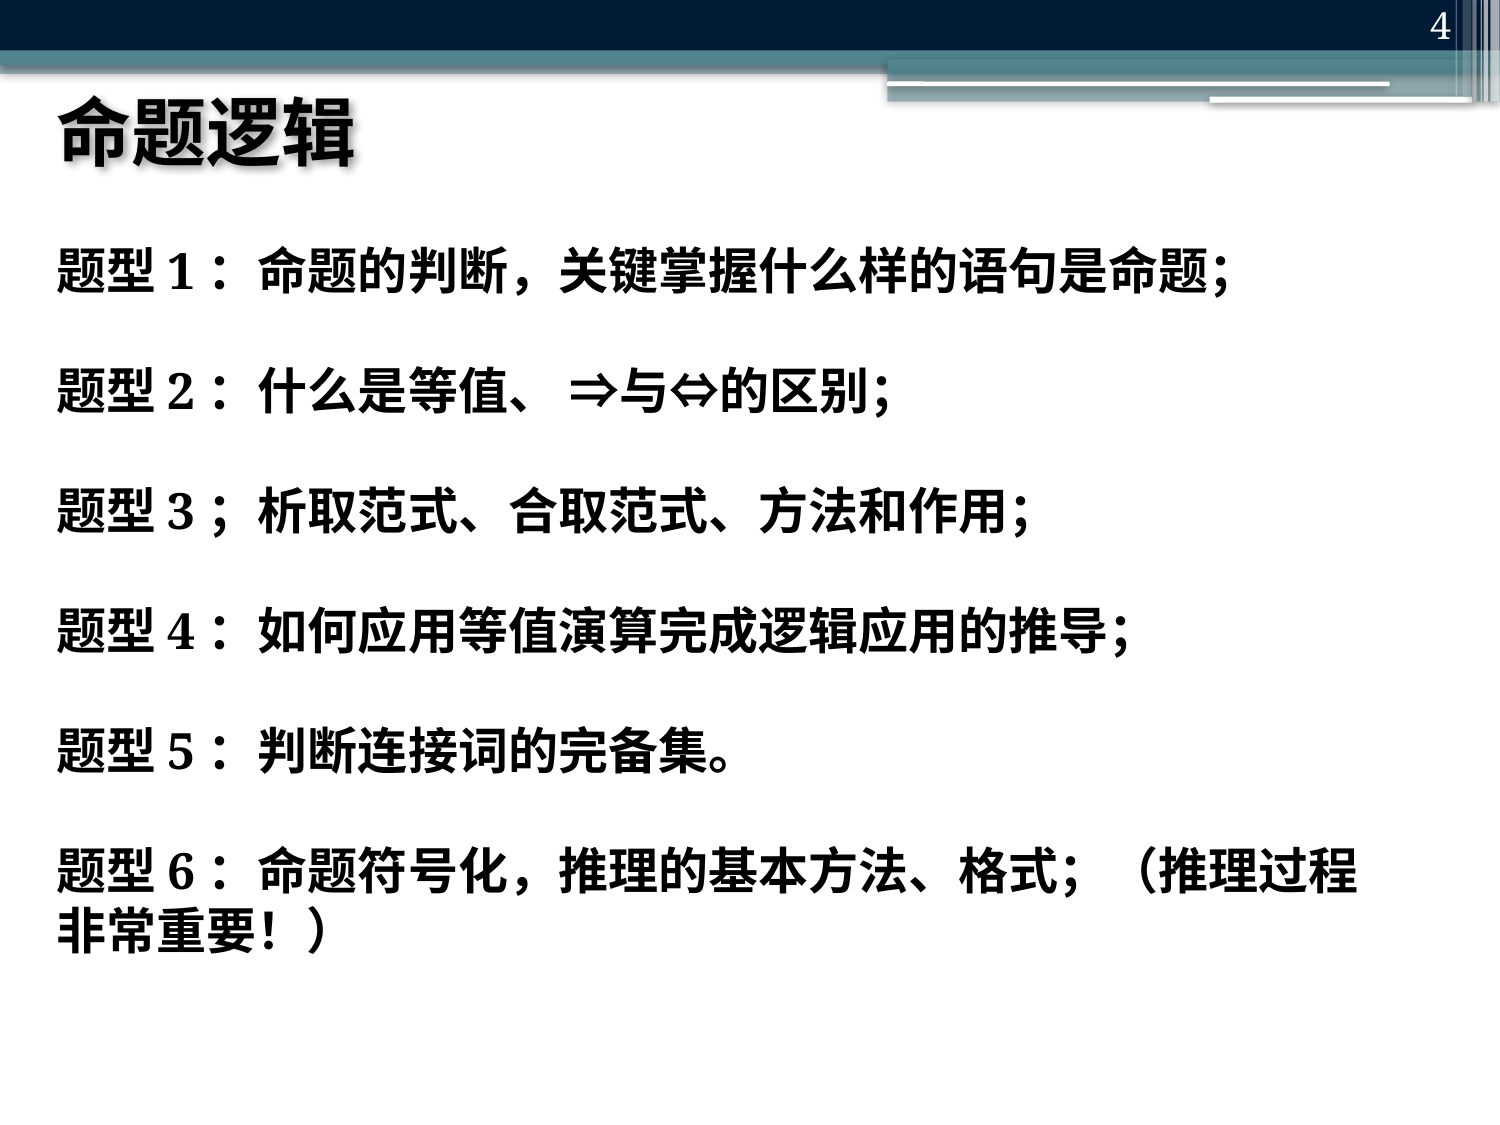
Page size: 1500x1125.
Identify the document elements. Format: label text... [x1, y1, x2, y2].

text_box 命题逻辑 [41, 78, 1317, 197]
slide_number 4 [1341, 0, 1466, 61]
text_box 题型1：命题的判断，关键掌握什么样的语句是命题； 题型2：什么是等值、 ⇒与⇔的区别； 题型3；析取范式、合取范式、方法和作用； 题型4：如何应用等值演算完成逻辑应用的推导； 题型5：判断连接词的完备集。 题型6：命题符号化，推理的基本方法、格式；（推理过程非常重要！） [41, 231, 1401, 1027]
